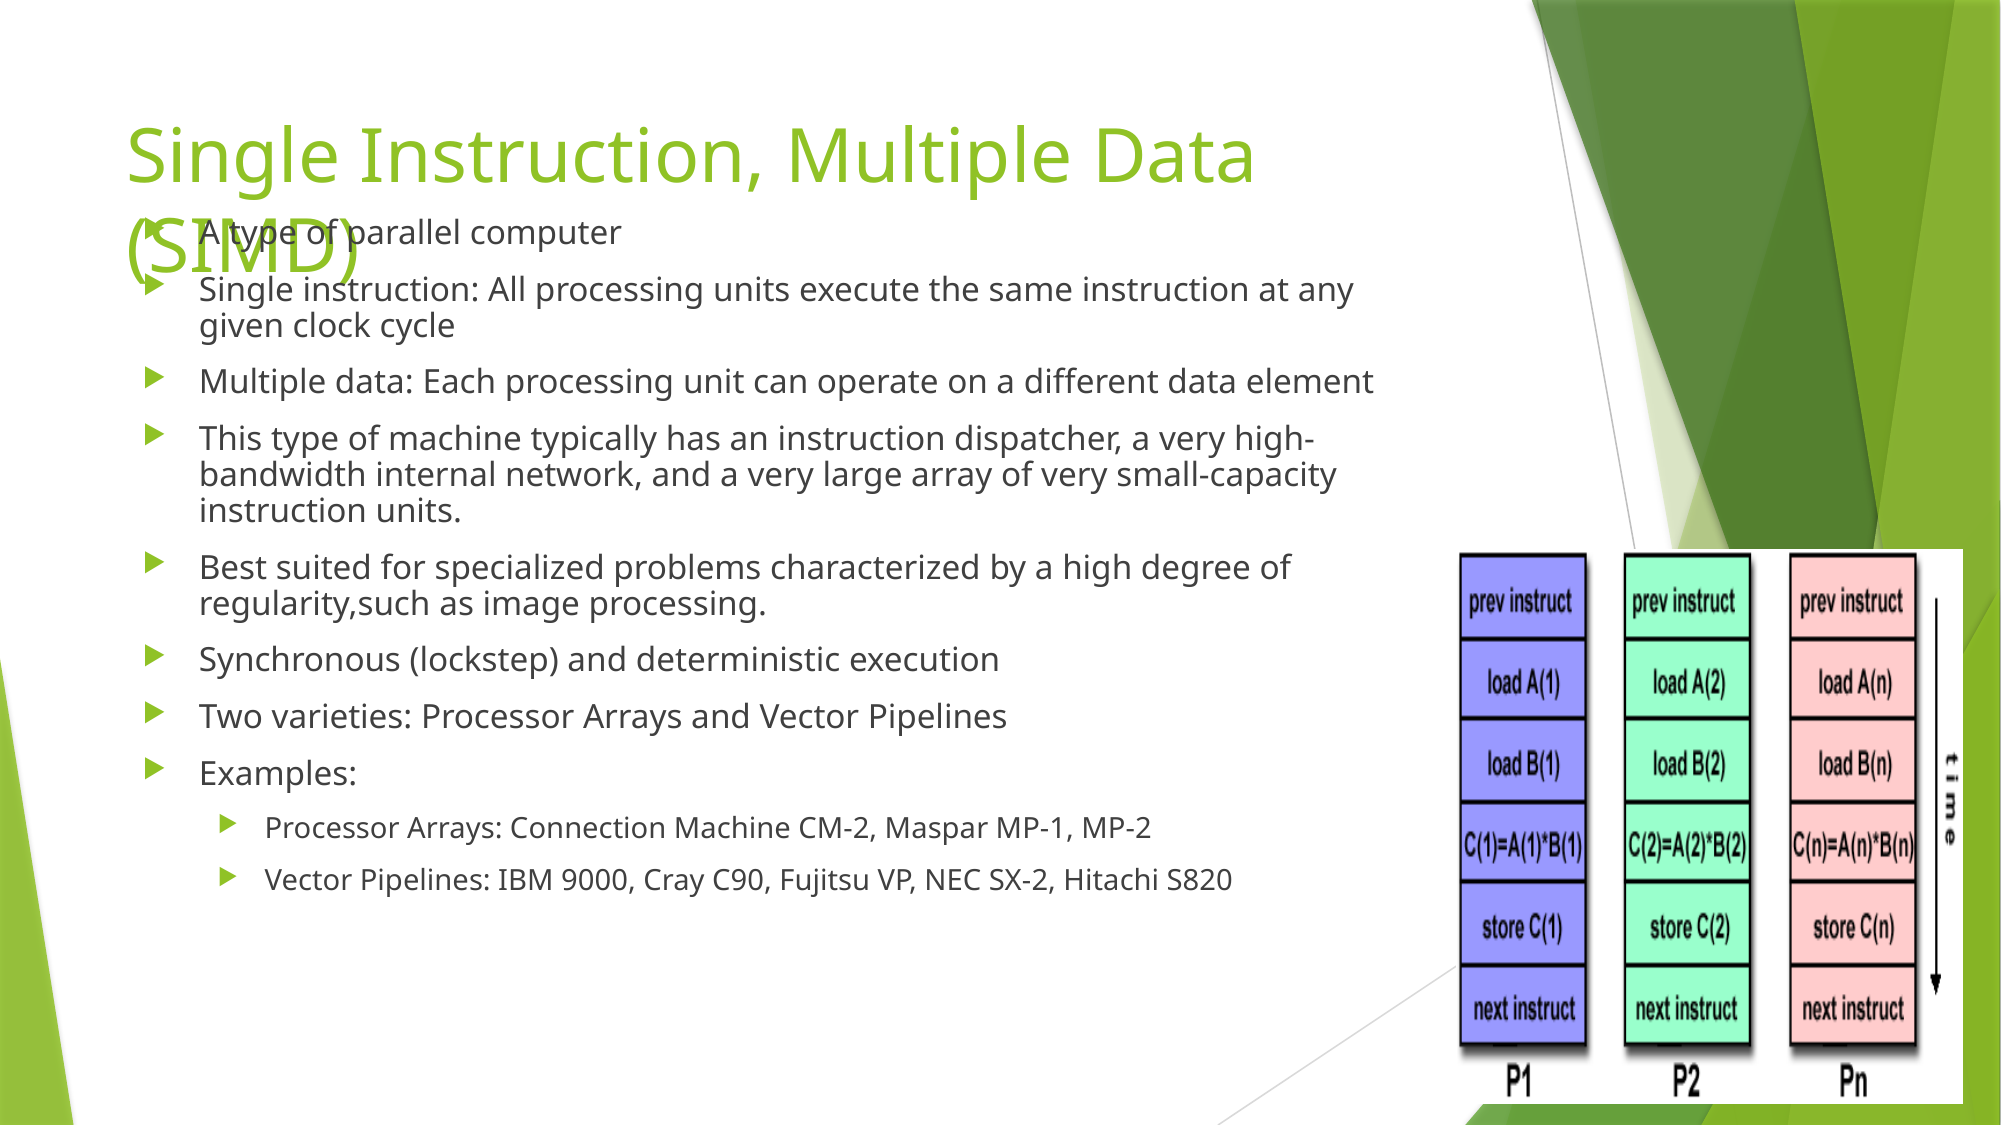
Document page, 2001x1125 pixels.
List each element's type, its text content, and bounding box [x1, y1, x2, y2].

list A type of parallel computer Single instruction: All processing units execute the same instruction at any given clock cycle Multiple data: Each processing unit can operate on a different data element This type of machine typically has an instruction dispatcher, a very high-bandwidth internal network, and a very large array of very small-capacity instruction units. Best suited for specialized problems characterized by a high degree of regularity,such as image processing. Synchronous (lockstep) and deterministic execution Two varieties: Processor Arrays and Vector Pipelines Examples: Processor Arrays: Connection Machine CM-2, Maspar MP-1, MP-2 Vector Pipelines: IBM 9000, Cray C90, Fujitsu VP, NEC SX-2, Hitachi S820 [127, 208, 1403, 934]
title Single Instruction, Multiple Data (SIMD) [111, 99, 1522, 317]
picture [1455, 548, 1964, 1105]
